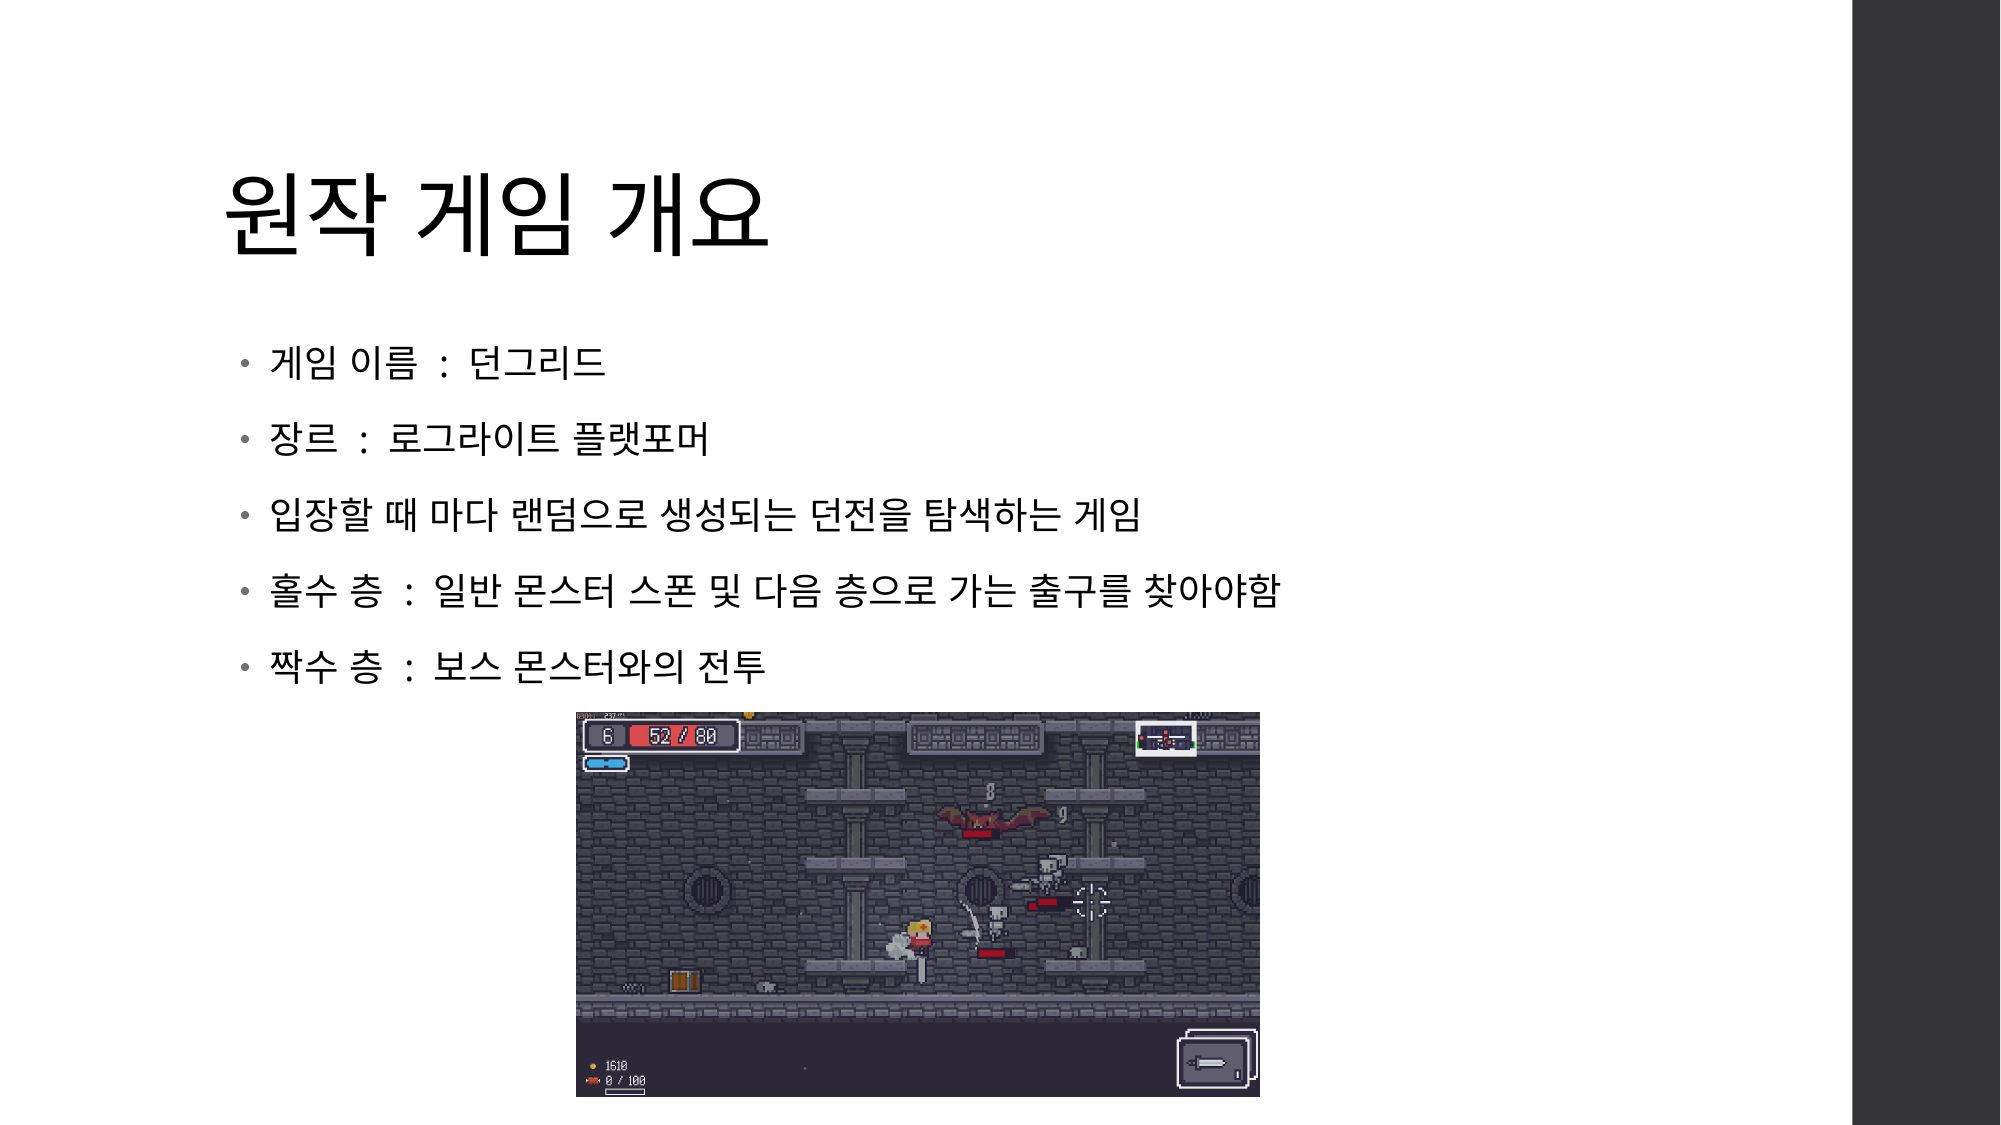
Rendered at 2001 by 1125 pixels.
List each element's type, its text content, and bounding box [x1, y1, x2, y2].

list 게임 이름 : 던그리드 장르 : 로그라이트 플랫포머 입장할 때 마다 랜덤으로 생성되는 던전을 탐색하는 게임 홀수 층 : 일반 몬스터 스폰 및 다음 층으로 가는 출구를 찾아야함 짝수 층 : 보스 몬스터와의 전투 [224, 257, 1635, 972]
title 원작 게임 개요 [206, 60, 1797, 278]
picture [575, 711, 1260, 1097]
